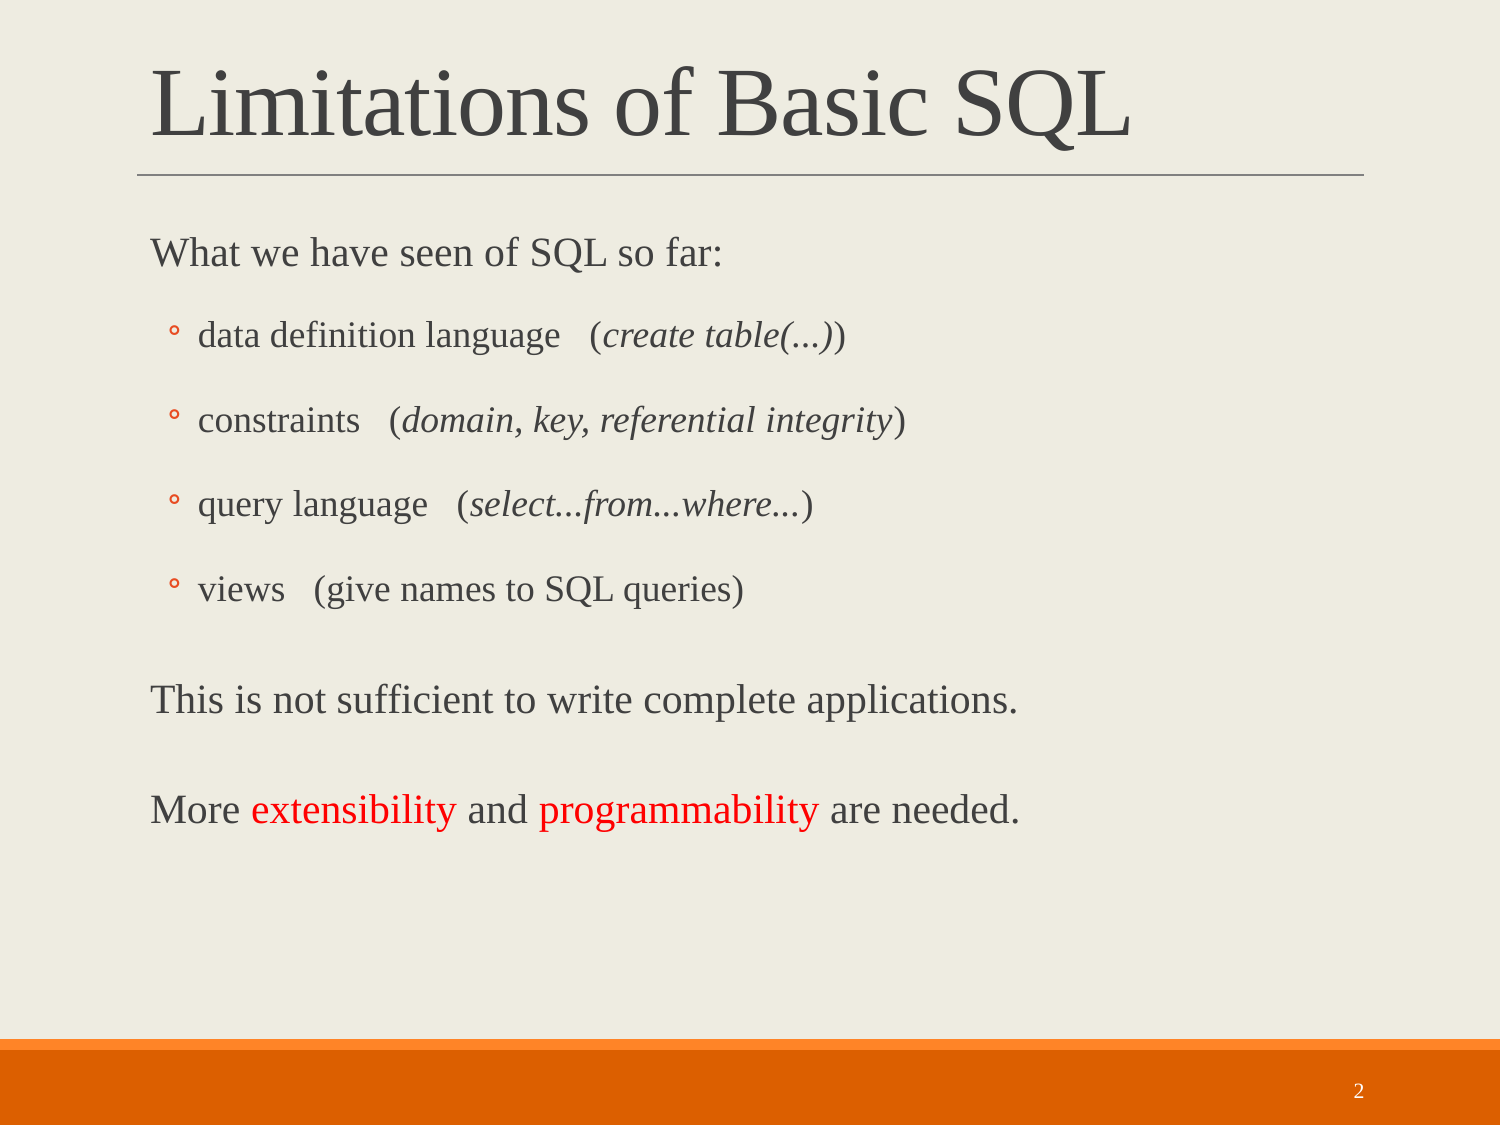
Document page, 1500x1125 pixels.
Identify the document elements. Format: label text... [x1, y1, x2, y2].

list What we have seen of SQL so far: data definition language (create table(...)) constraints (domain, key, referential integrity) query language (select...from...where...) views (give names to SQL queries) This is not sufficient to write complete applications. More extensibility and programmability are needed. [135, 187, 1373, 963]
title Limitations of Basic SQL [135, 47, 1373, 163]
slide_number 2 [1218, 1059, 1380, 1120]
